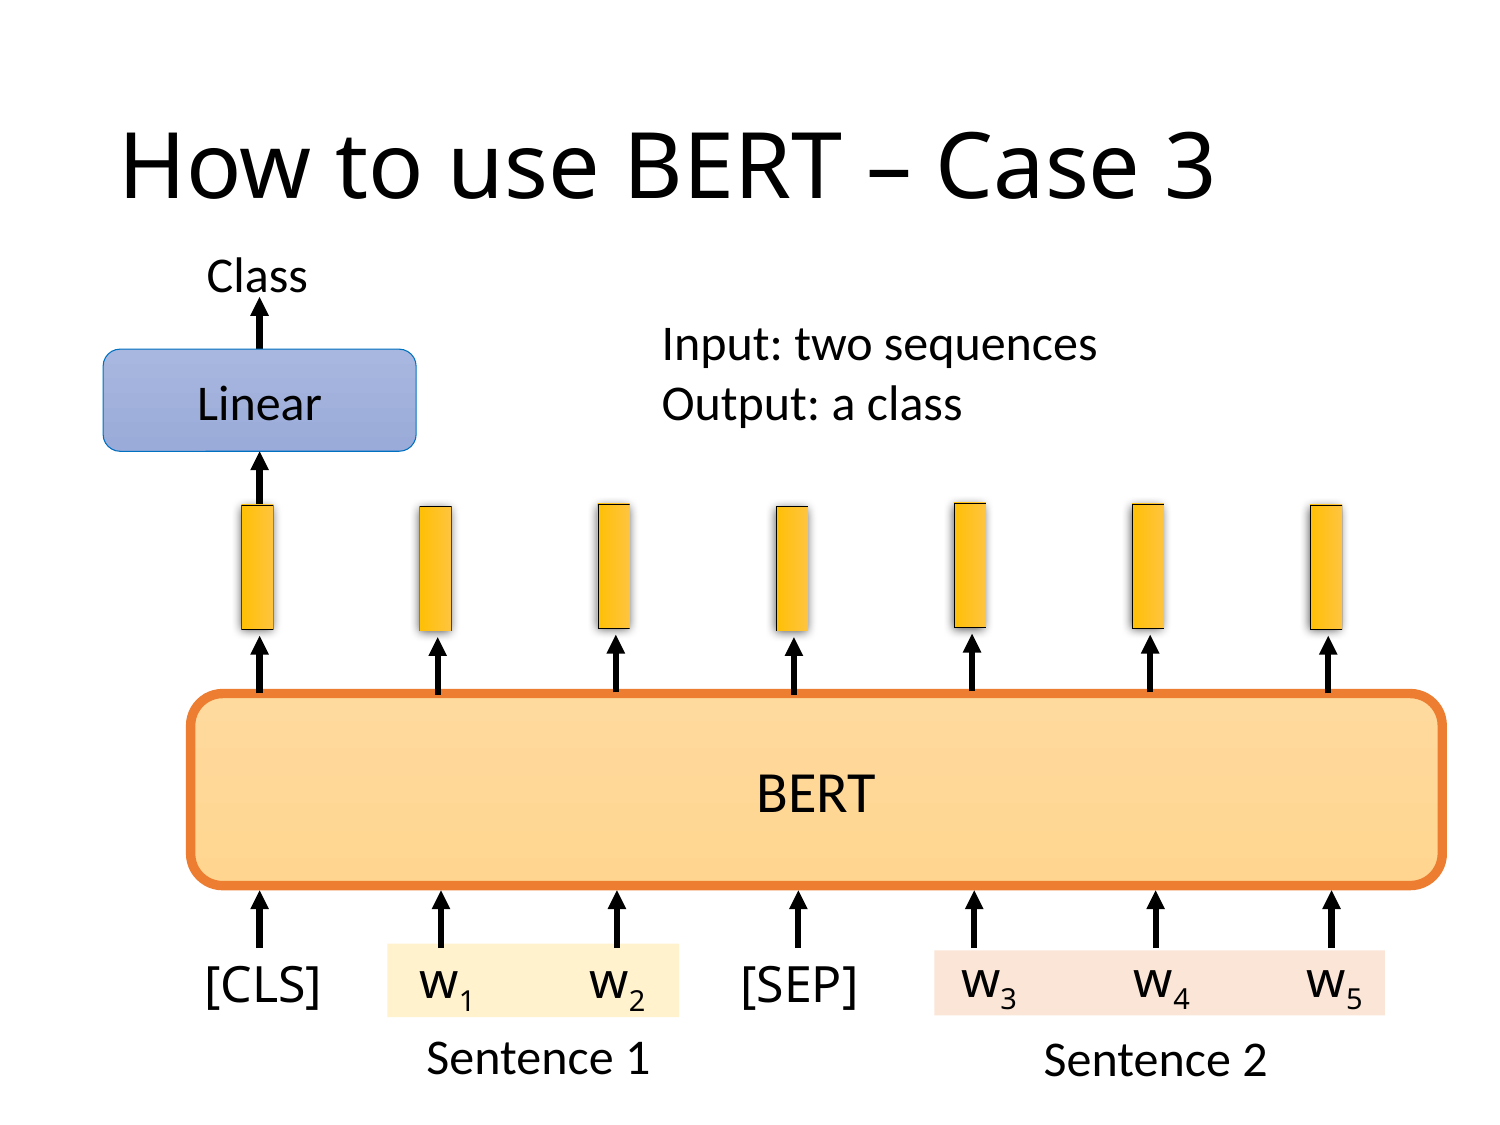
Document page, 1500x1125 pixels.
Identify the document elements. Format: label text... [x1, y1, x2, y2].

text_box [419, 506, 452, 695]
text_box Sentence 1 [395, 1018, 682, 1092]
text_box BERT [190, 693, 1443, 887]
text_box Class [181, 234, 334, 310]
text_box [775, 506, 808, 695]
text_box [SEP] [708, 945, 891, 1021]
text_box [CLS] [172, 945, 355, 1021]
text_box Input: two sequences Output: a class [646, 303, 1397, 438]
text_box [953, 502, 986, 692]
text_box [356, 941, 709, 1018]
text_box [1131, 503, 1164, 693]
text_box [241, 504, 274, 694]
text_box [897, 939, 1426, 1016]
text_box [597, 503, 630, 693]
text_box Sentence 2 [1012, 1018, 1299, 1094]
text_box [1309, 504, 1342, 694]
text_box Linear [102, 348, 417, 452]
title How to use BERT – Case 3 [103, 59, 1397, 278]
